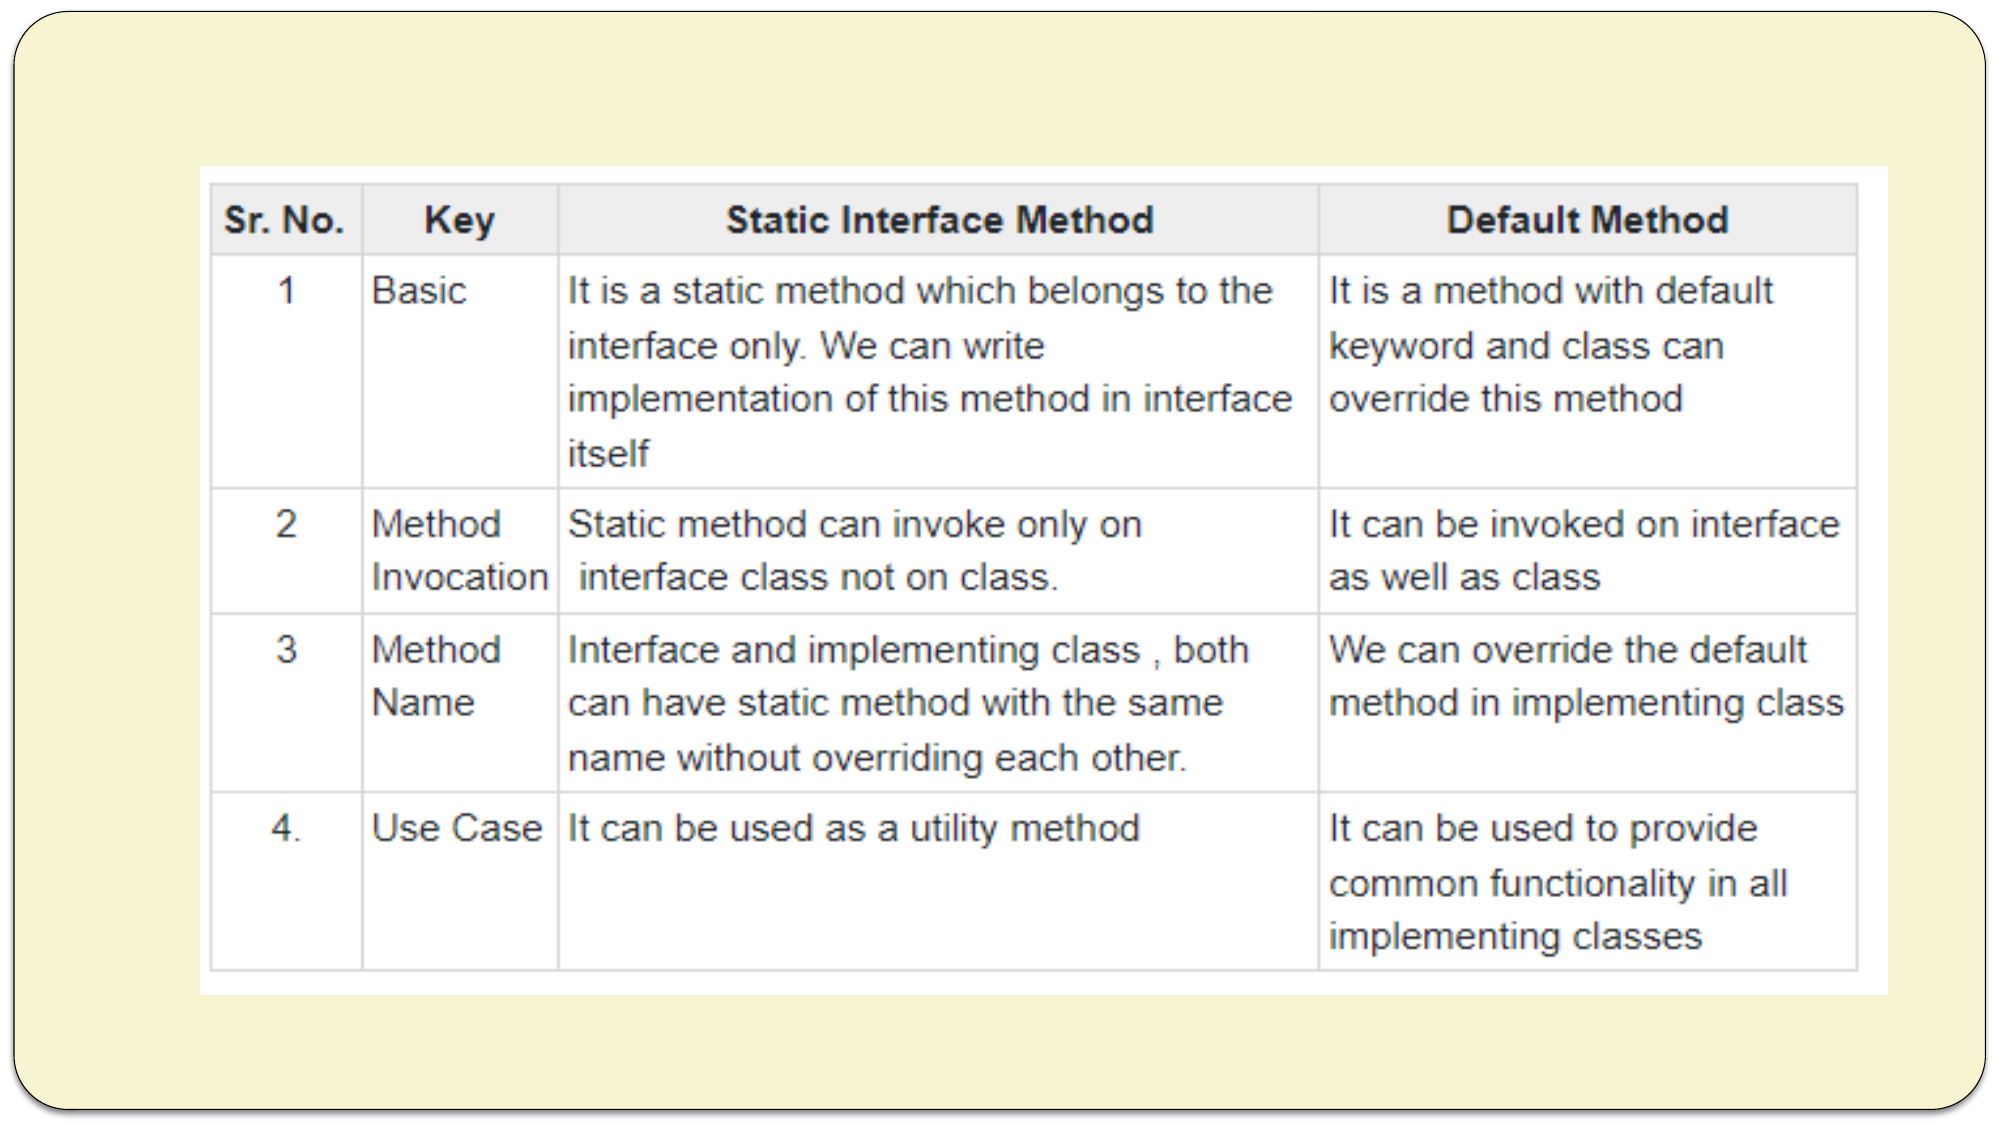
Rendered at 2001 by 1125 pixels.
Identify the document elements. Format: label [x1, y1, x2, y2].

picture [199, 166, 1888, 996]
